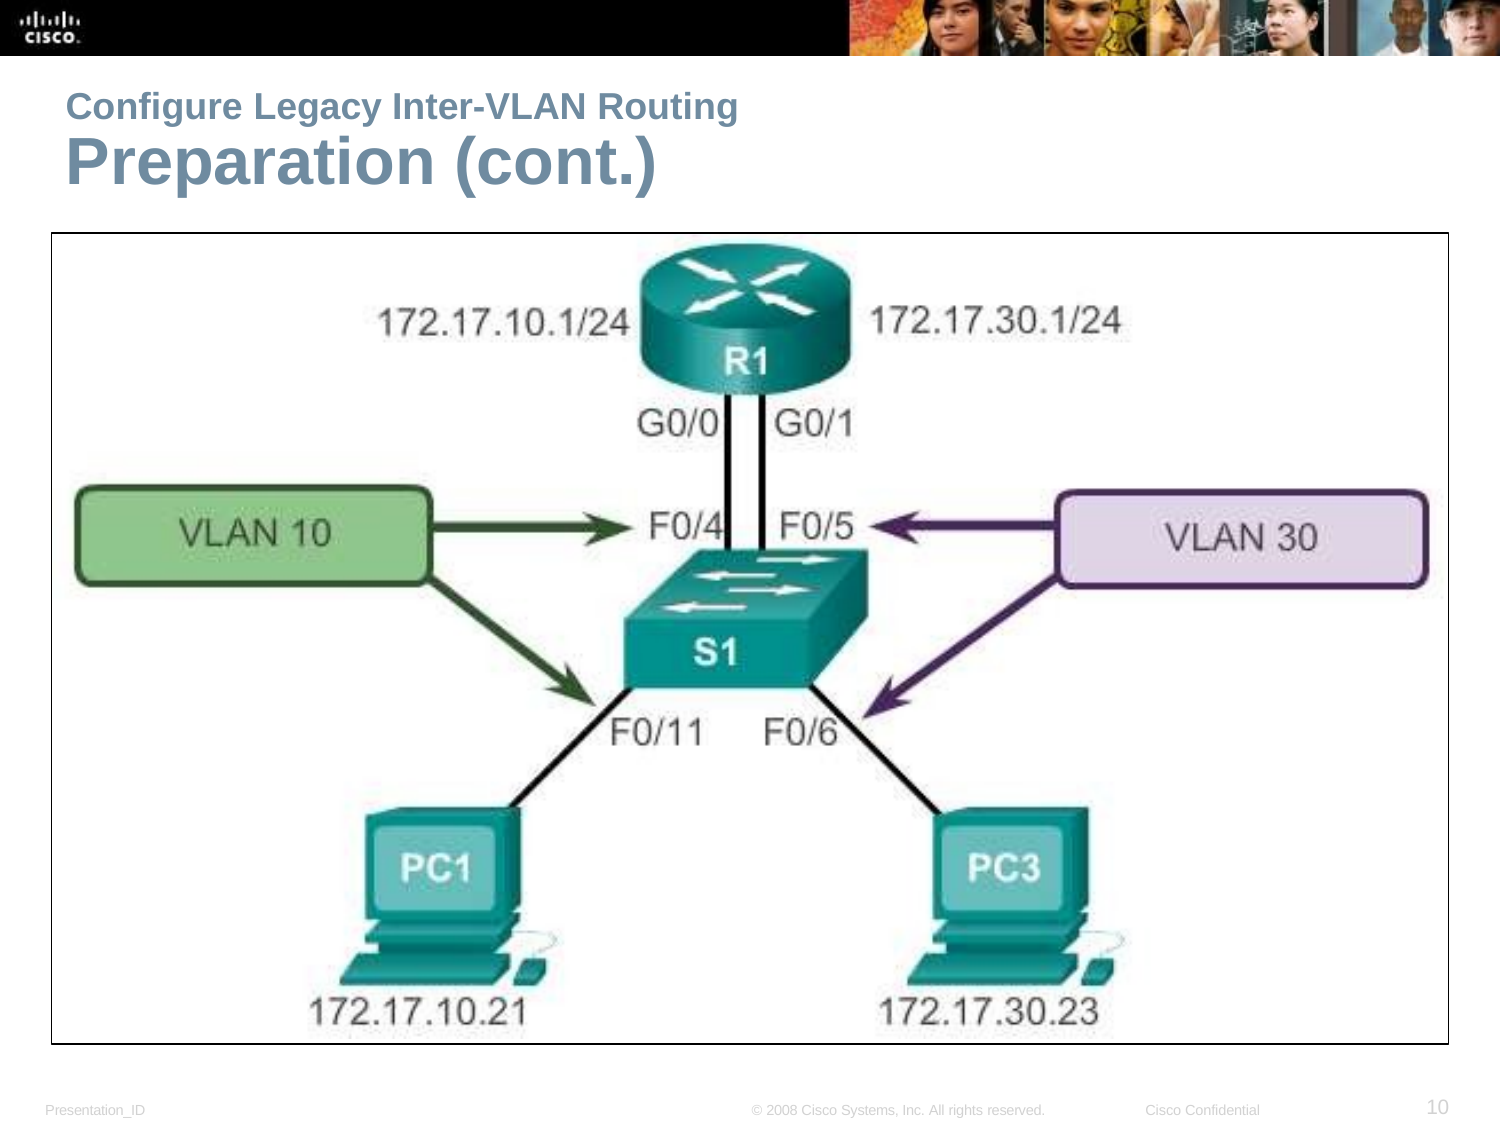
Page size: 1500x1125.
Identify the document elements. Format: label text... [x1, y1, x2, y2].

title Preparation (cont.) [63, 115, 661, 232]
footer Presentation_ID [43, 1100, 151, 1125]
text_box Cisco Confidential [1143, 1100, 1264, 1119]
text_box Configure Legacy Inter-VLAN Routing [63, 79, 744, 127]
picture [0, 0, 1500, 56]
slide_number © 2008 Cisco Systems, Inc. All rights reserved. [749, 1100, 1058, 1125]
text_box [51, 232, 1449, 1045]
text_box 10 [1422, 1093, 1454, 1119]
